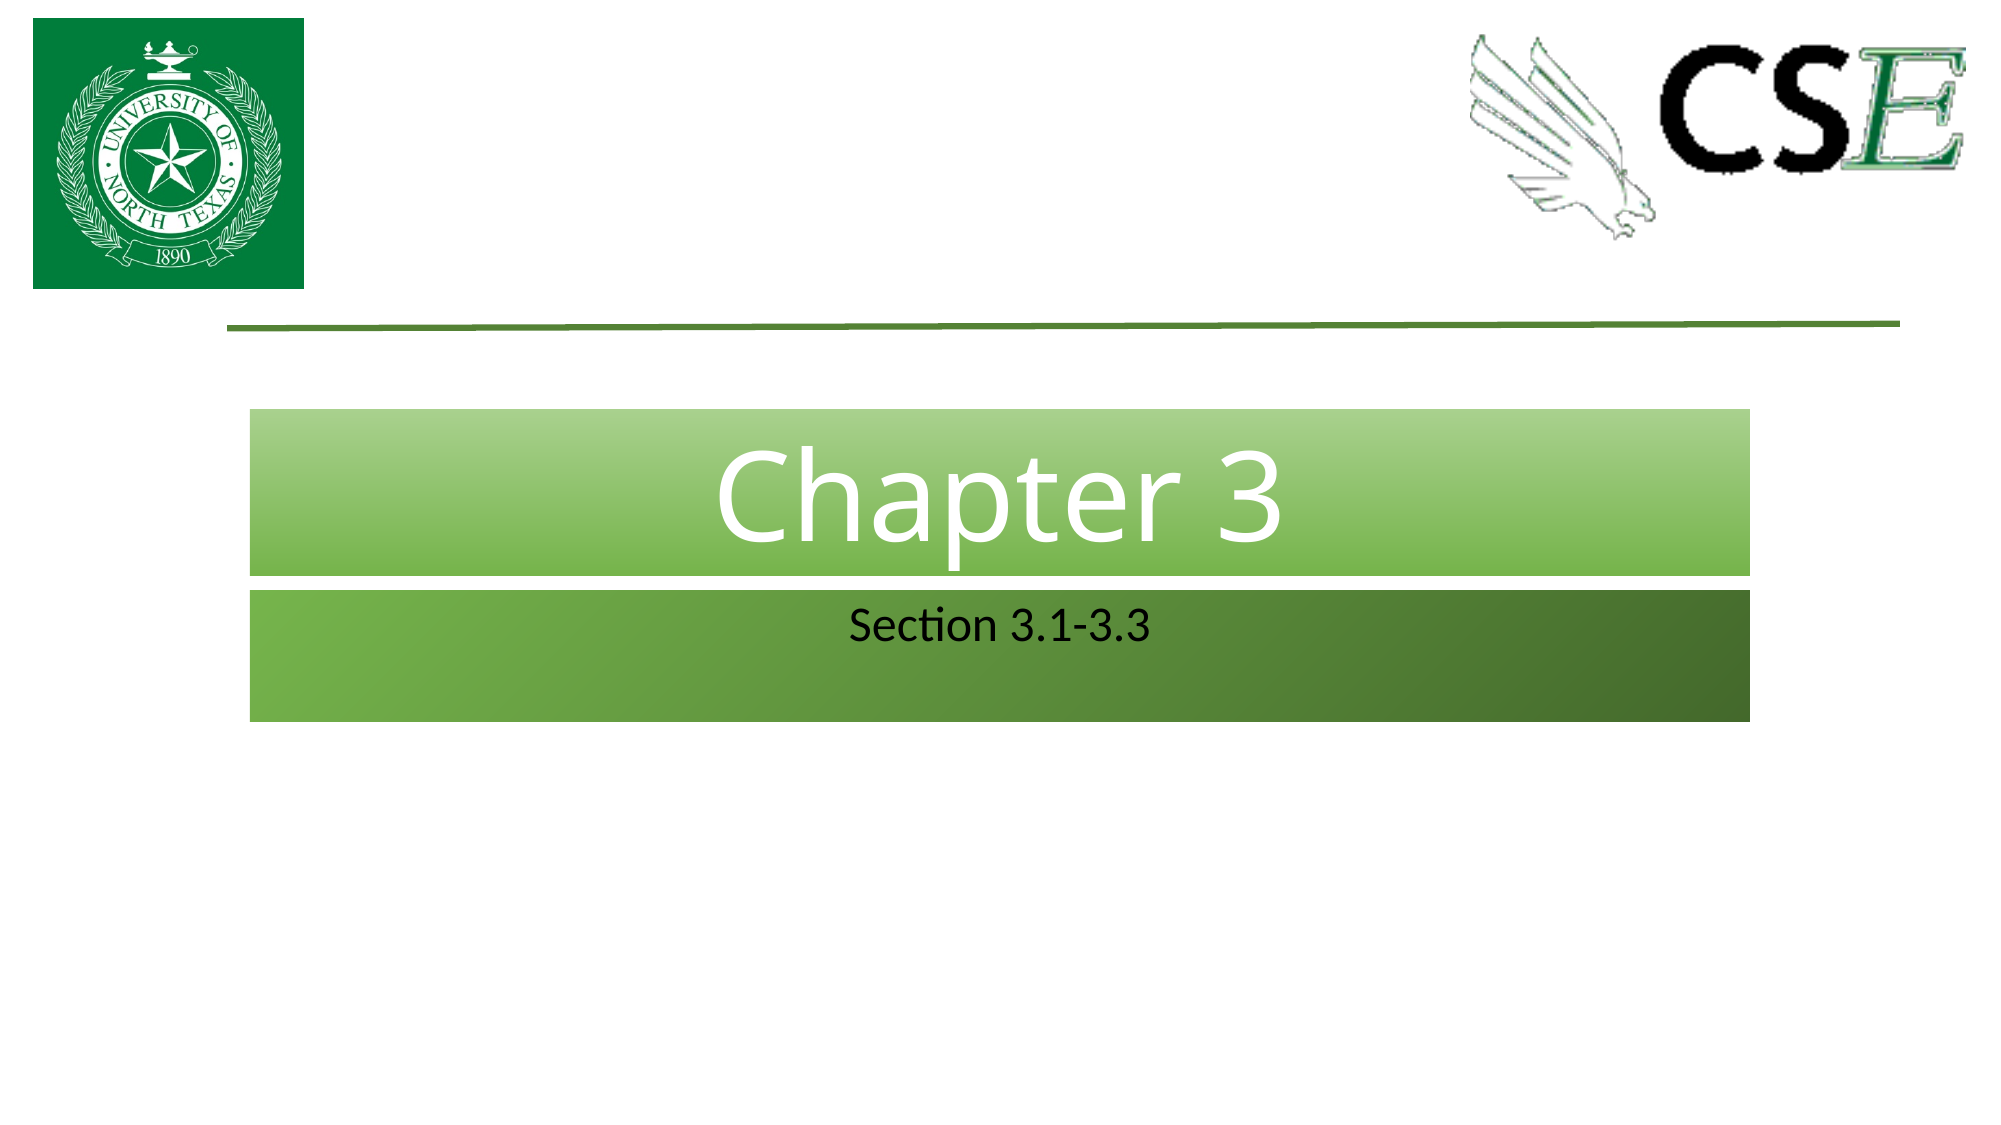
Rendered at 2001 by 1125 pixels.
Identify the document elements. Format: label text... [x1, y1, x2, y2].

title Chapter 3 [249, 409, 1750, 576]
picture [1470, 33, 1966, 243]
picture [33, 18, 304, 289]
subtitle Section 3.1-3.3 [249, 590, 1750, 722]
